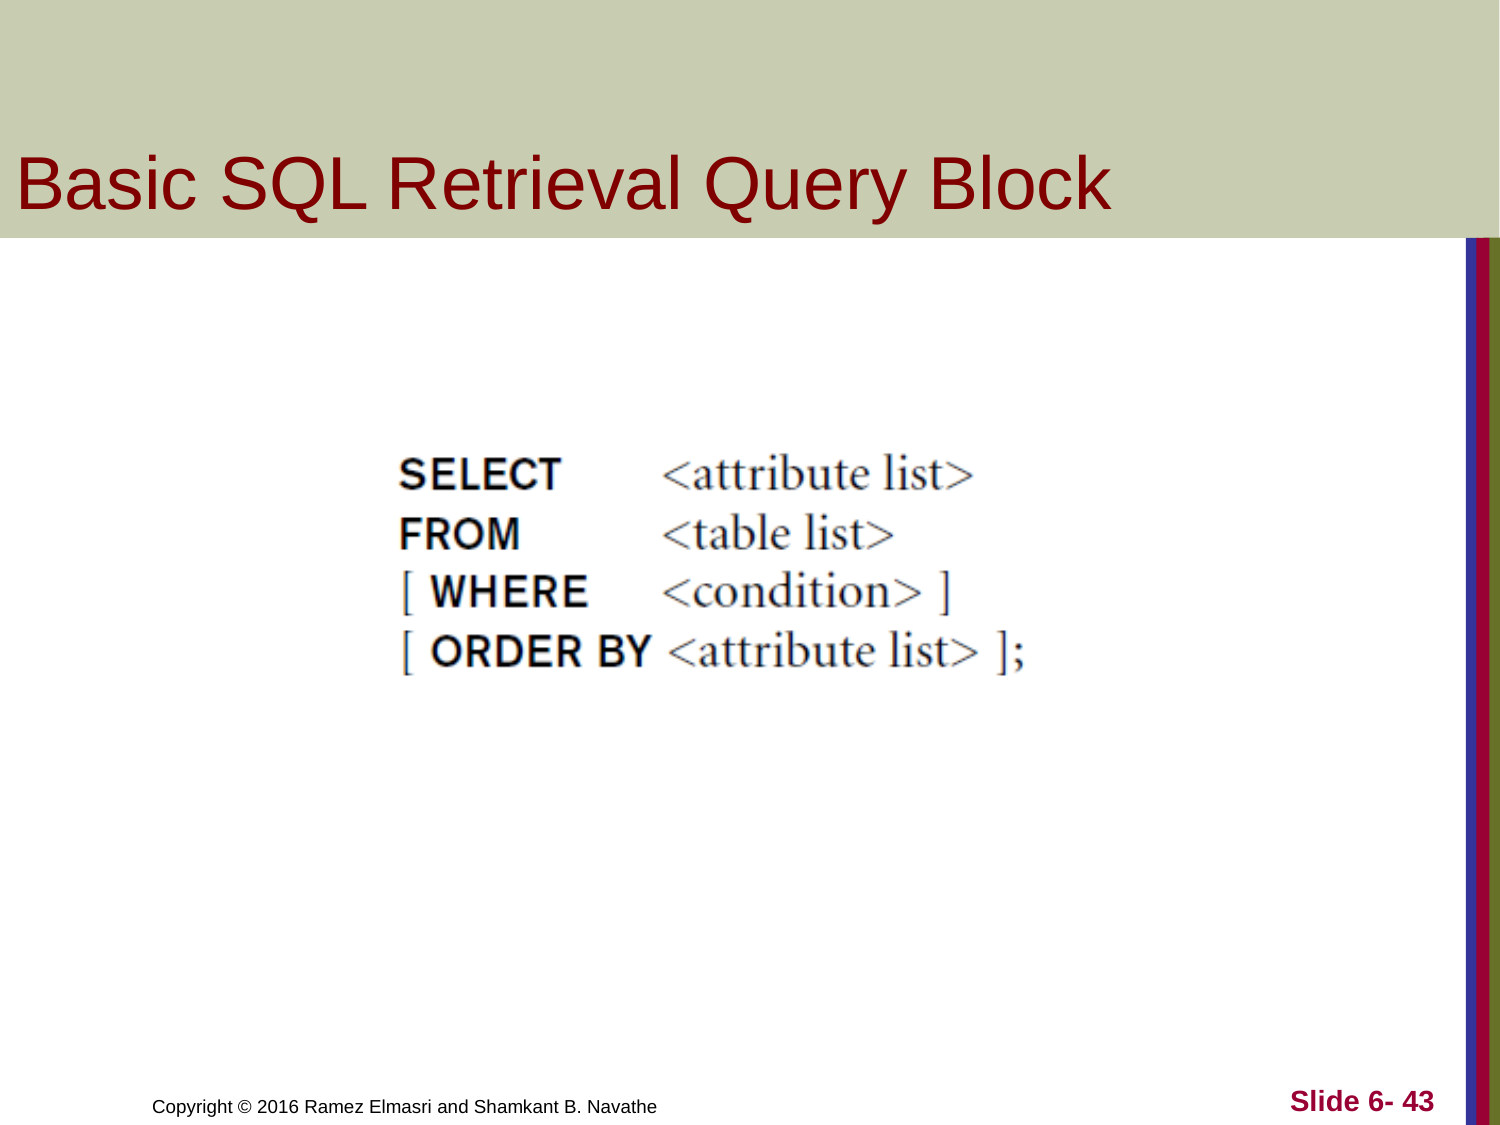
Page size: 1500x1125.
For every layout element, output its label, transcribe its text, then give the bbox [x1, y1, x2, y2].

picture [387, 437, 1043, 693]
slide_number Slide 6- 43 [1137, 1049, 1451, 1125]
title Basic SQL Retrieval Query Block [0, 44, 1425, 233]
